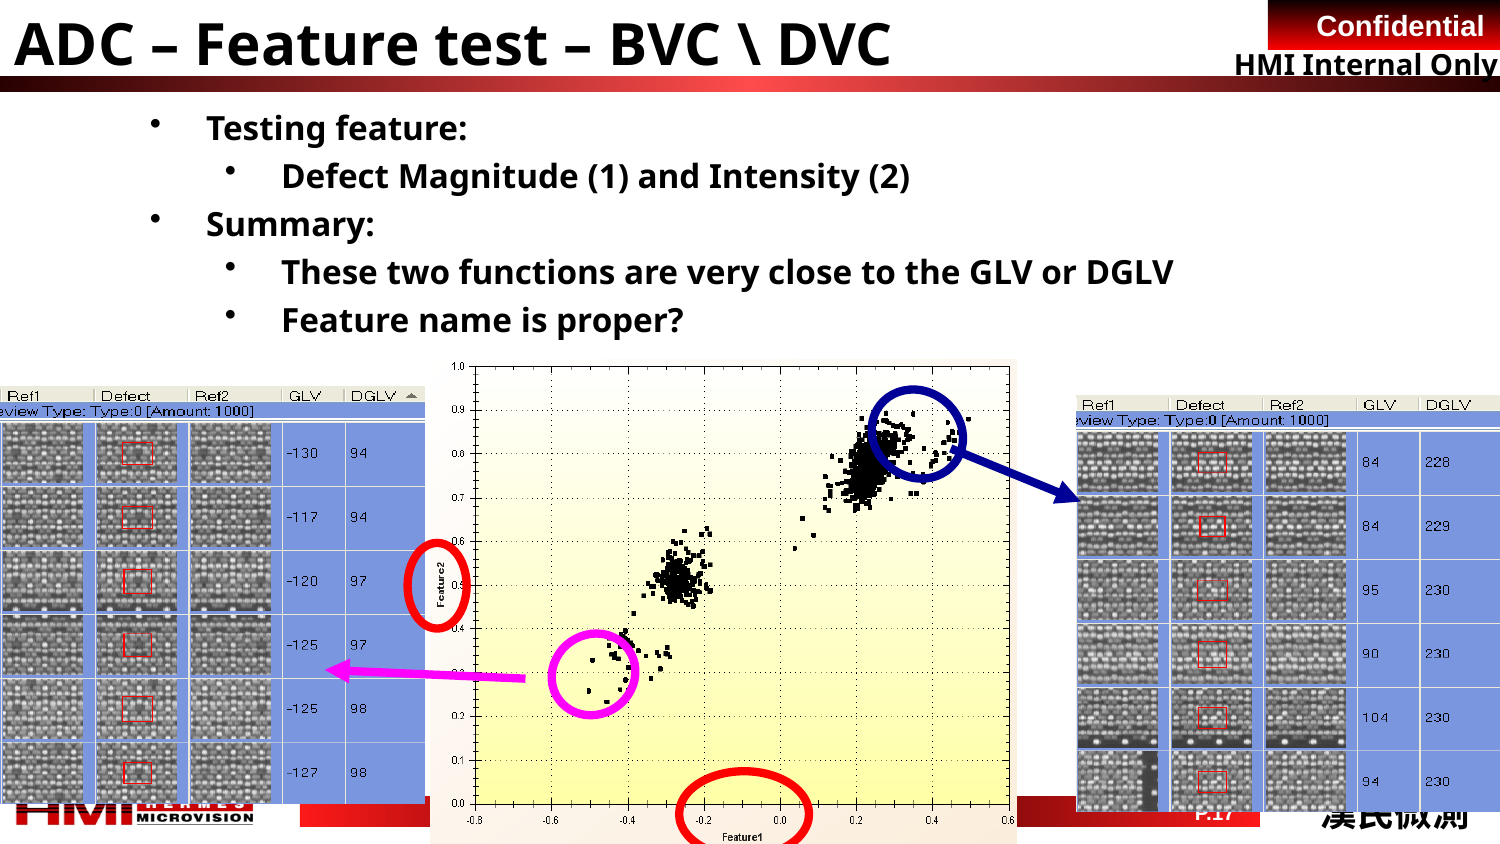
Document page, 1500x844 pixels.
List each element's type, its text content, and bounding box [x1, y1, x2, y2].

picture [0, 386, 426, 826]
picture [1076, 394, 1500, 812]
text_box Testing feature: Defect Magnitude (1) and Intensity (2) Summary: These two functions are very close to the GLV or DGLV Feature name is proper? [59, 91, 1395, 347]
picture [430, 359, 1017, 844]
text_box ADC – Feature test – BVC \ DVC [0, 0, 1436, 57]
text_box [1021, 477, 1070, 503]
